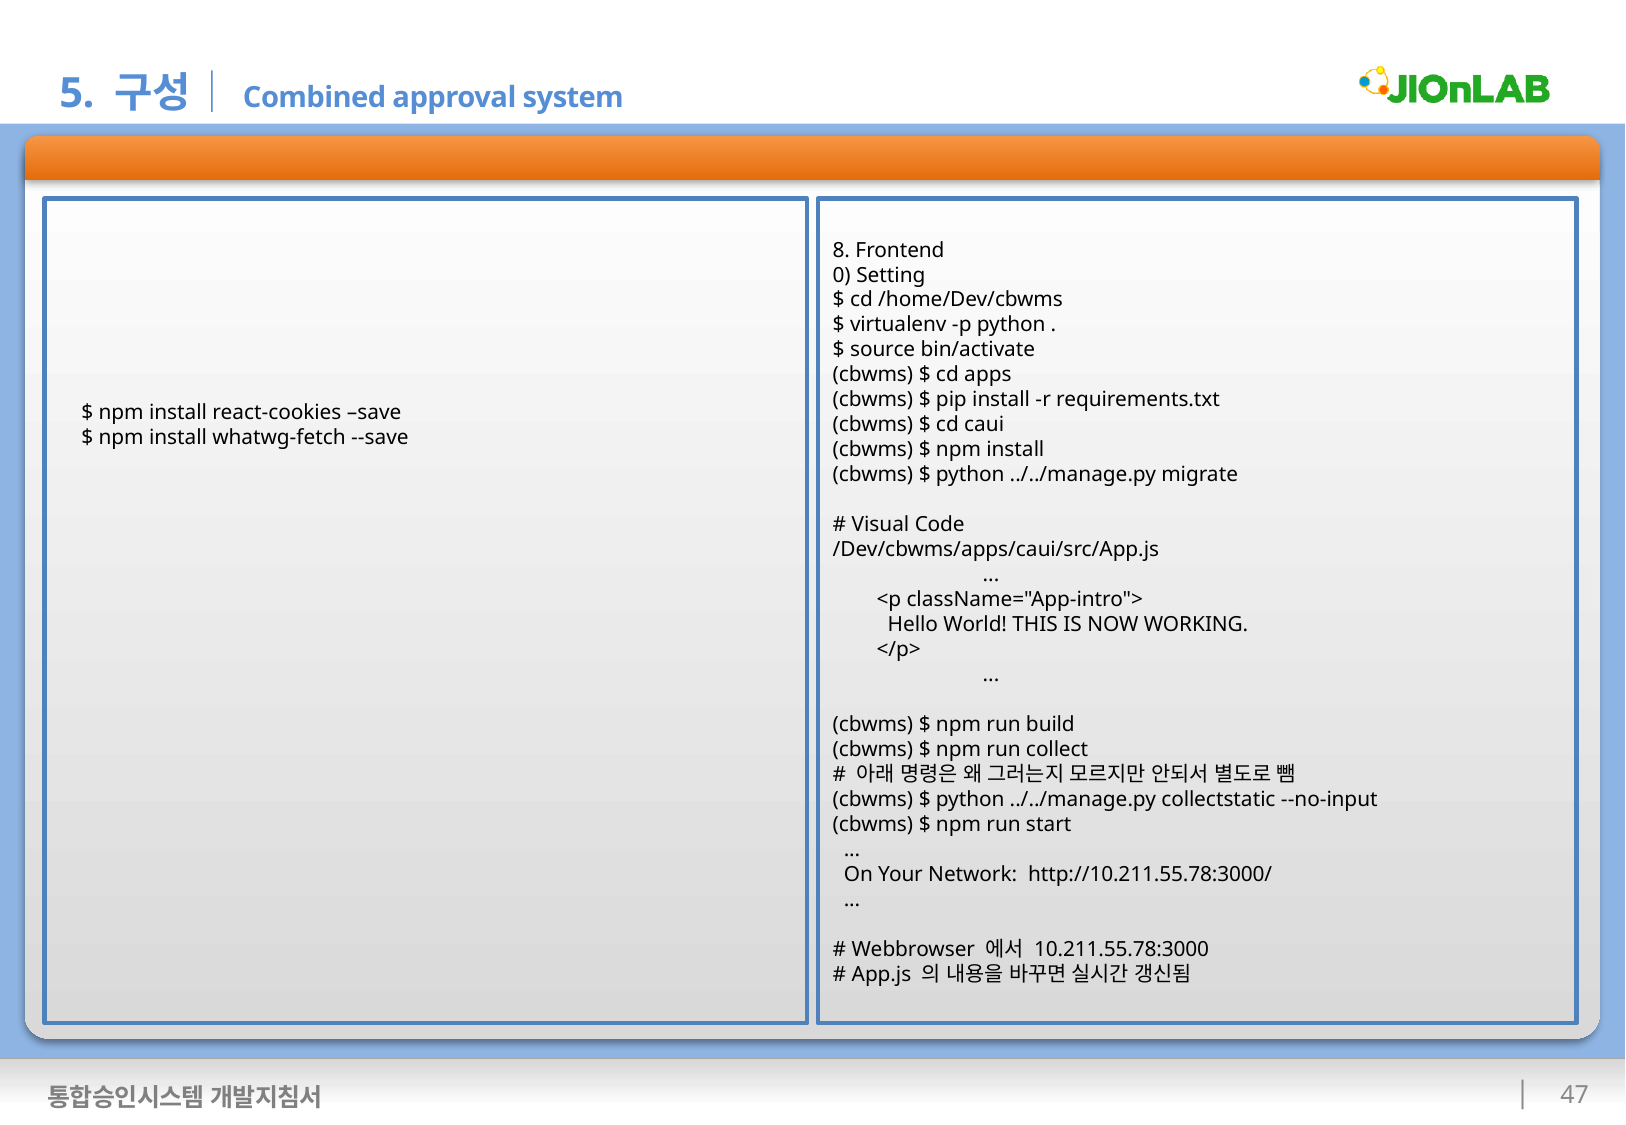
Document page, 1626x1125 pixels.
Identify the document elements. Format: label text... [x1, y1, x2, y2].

text_box 8. Frontend 0) Setting $ cd /home/Dev/cbwms $ virtualenv -p python . $ source bin/activate (cbwms) $ cd apps (cbwms) $ pip install -r requirements.txt (cbwms) $ cd caui (cbwms) $ npm install (cbwms) $ python ../../manage.py migrate # Visual Code /Dev/cbwms/apps/caui/src/App.js ... <p className="App-intro"> Hello World! THIS IS NOW WORKING. </p> ... (cbwms) $ npm run build (cbwms) $ npm run collect # 아래 명령은 왜 그러는지 모르지만 안되서 별도로 뺌 (cbwms) $ python ../../manage.py collectstatic --no-input (cbwms) $ npm run start ... On Your Network: http://10.211.55.78:3000/ ... # Webbrowser 에서 10.211.55.78:3000 # App.js 의 내용을 바꾸면 실시간 갱신됨 [817, 198, 1577, 1024]
text_box [24, 188, 1600, 1039]
picture [0, 1059, 1625, 1125]
picture [1348, 55, 1563, 115]
text_box 5. 구성│Combined approval system [44, 66, 1344, 123]
text_box $ npm install react-cookies –save $ npm install whatwg-fetch --save [44, 198, 807, 1024]
text_box [0, 123, 1625, 1058]
text_box 통합승인시스템 구성 [24, 135, 1600, 180]
slide_number 46 [1224, 1070, 1604, 1125]
